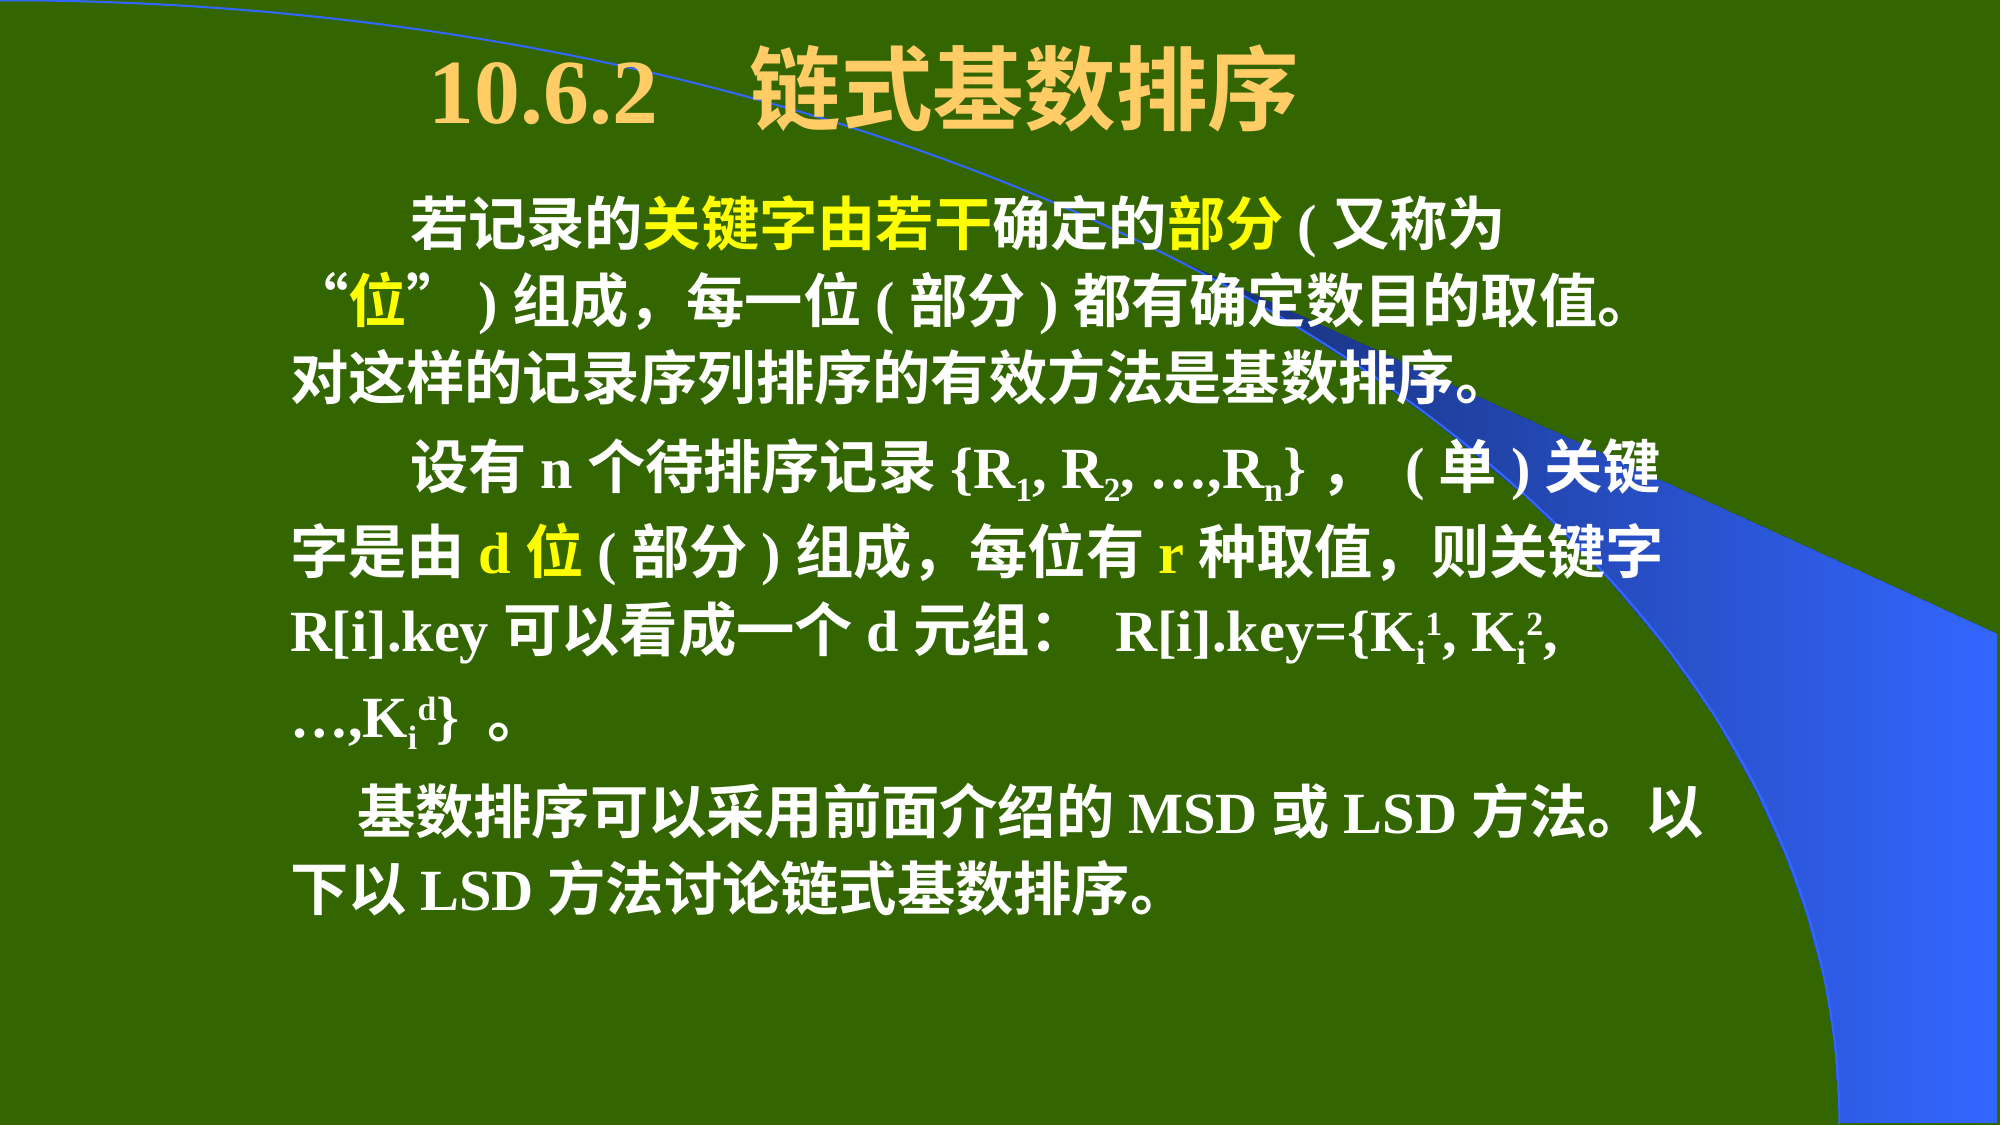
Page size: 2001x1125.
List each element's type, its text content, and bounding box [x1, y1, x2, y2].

title 10.6.2 链式基数排序 [385, 23, 1343, 149]
list 若记录的关键字由若干确定的部分(又称为 “位”)组成，每一位(部分)都有确定数目的取值。对这样的记录序列排序的有效方法是基数排序。 设有n个待排序记录{R1, R2, …,Rn}， (单)关键字是由d位(部分)组成，每位有r种取值，则关键字R[i].key可以看成一个d元组： R[i].key={Ki1, Ki2, …,Kid} 。 基数排序可以采用前面介绍的MSD或LSD方法。以下以LSD方法讨论链式基数排序。 [275, 172, 1725, 839]
